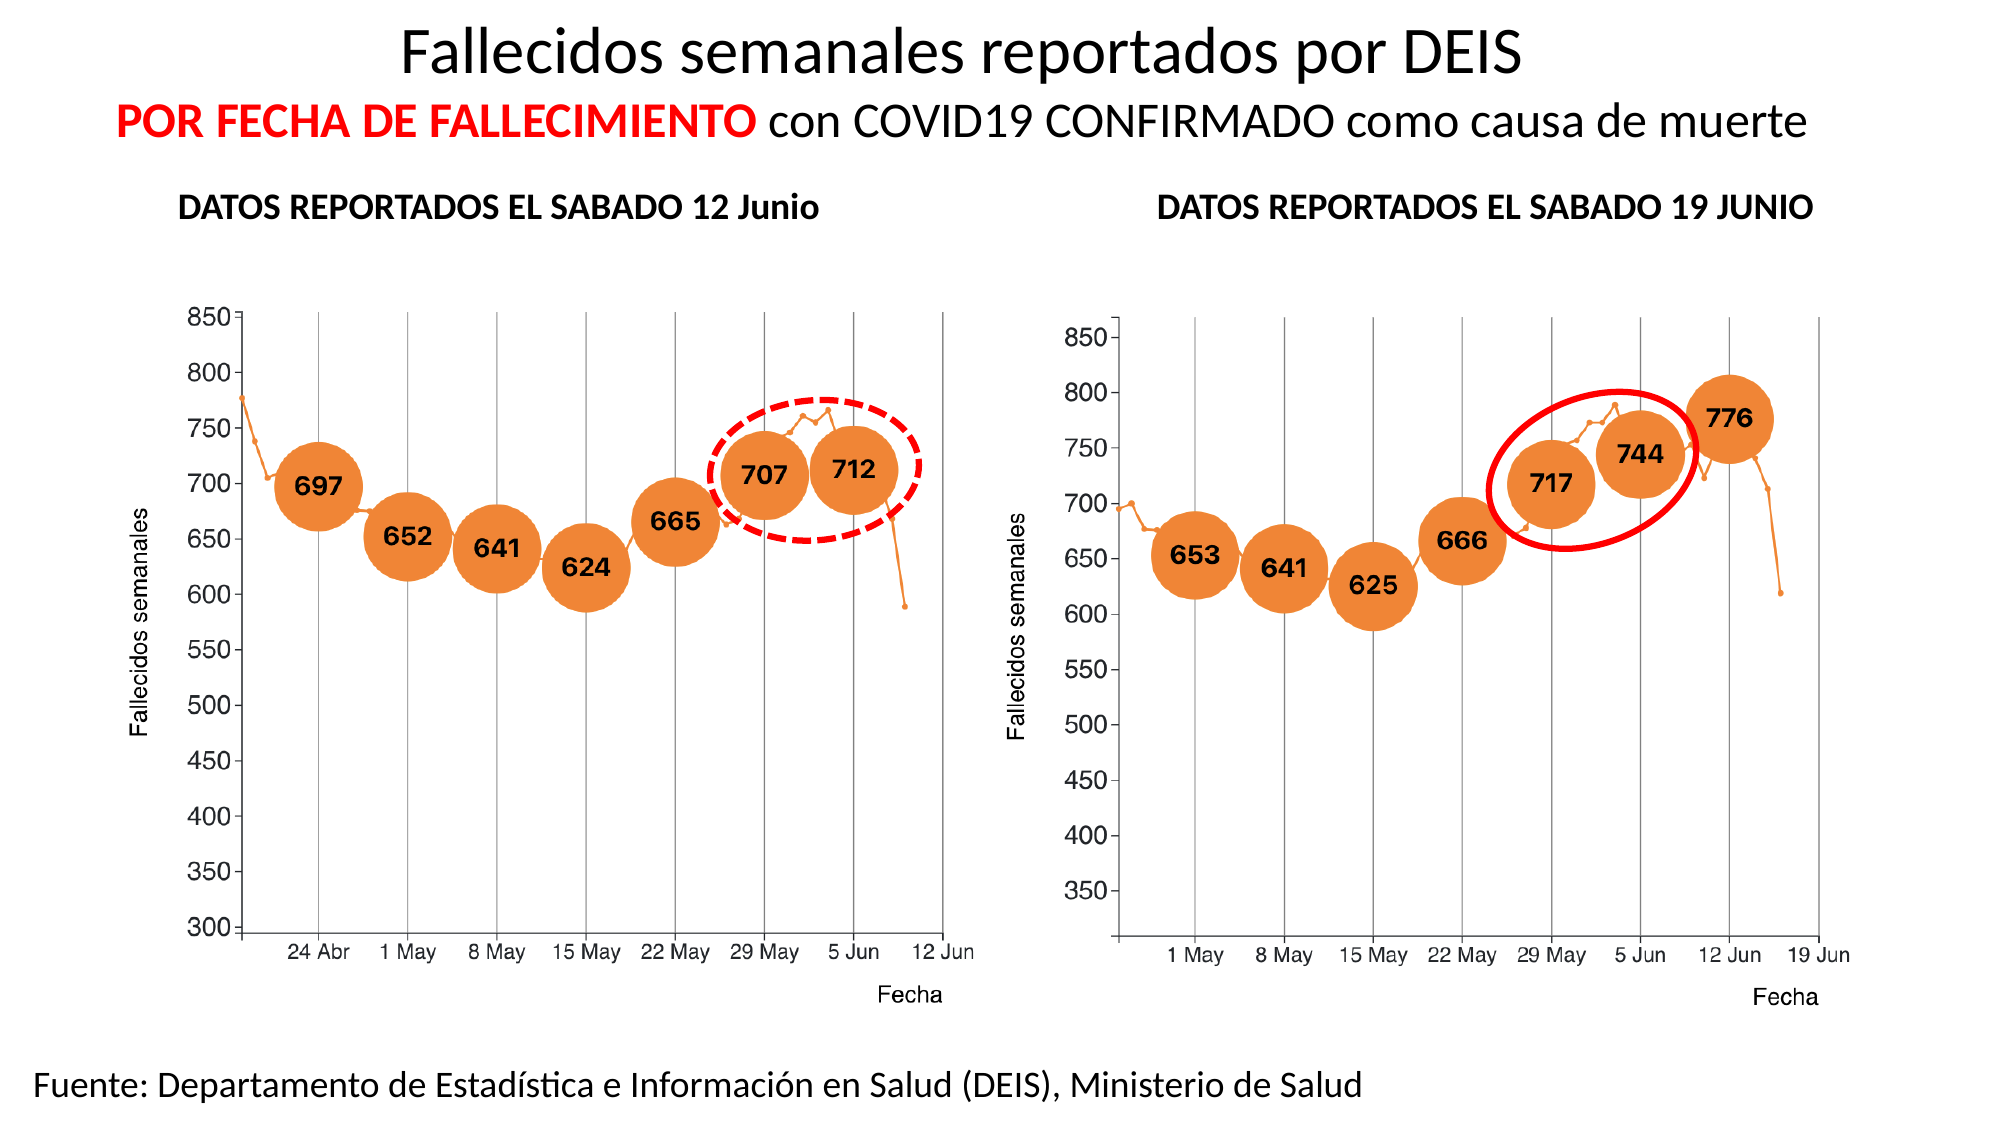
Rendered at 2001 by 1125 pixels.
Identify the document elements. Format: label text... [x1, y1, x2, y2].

picture [113, 298, 1862, 1014]
text_box Fallecidos semanales reportados por DEIS POR FECHA DE FALLECIMIENTO con COVID19 CONFIRMADO como causa de muerte [101, 0, 1824, 155]
text_box DATOS REPORTADOS EL SABADO 19 JUNIO [1142, 174, 1830, 234]
text_box Fuente: Departamento de Estadística e Información en Salud (DEIS), Ministerio de Salud [18, 1052, 1380, 1113]
text_box DATOS REPORTADOS EL SABADO 12 Junio [163, 175, 836, 235]
